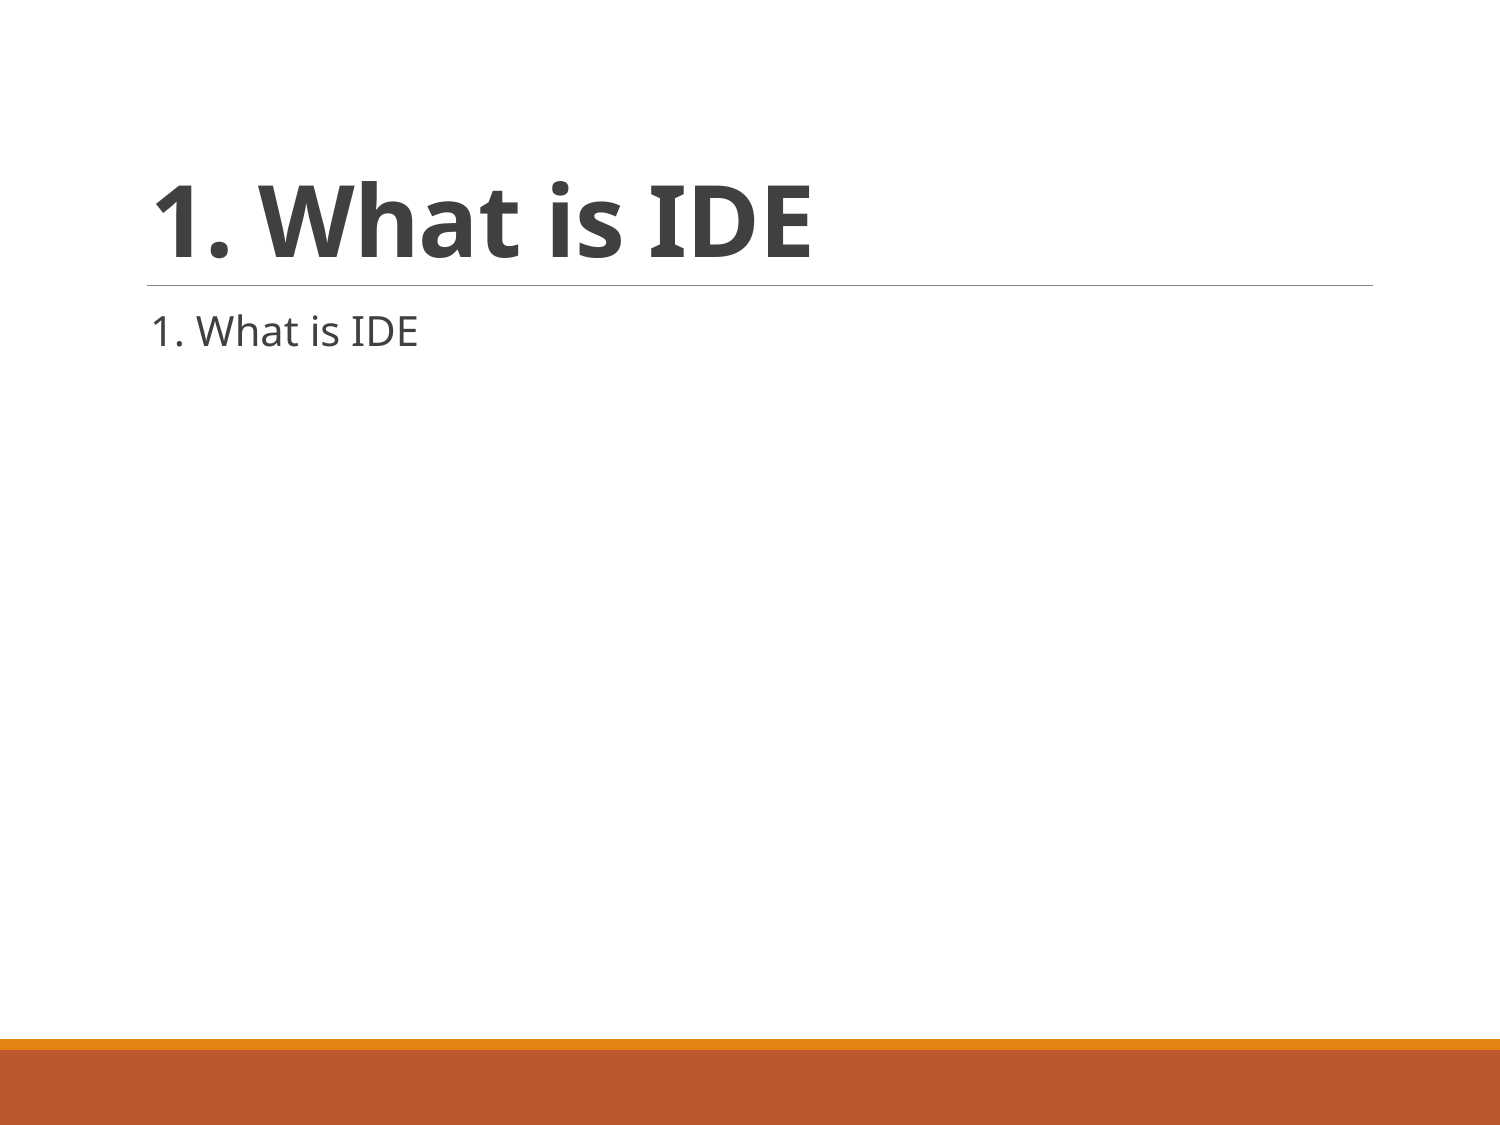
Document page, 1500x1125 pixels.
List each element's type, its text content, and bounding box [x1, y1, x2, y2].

title 1. What is IDE [135, 47, 1373, 285]
list 1. What is IDE [135, 302, 1373, 963]
